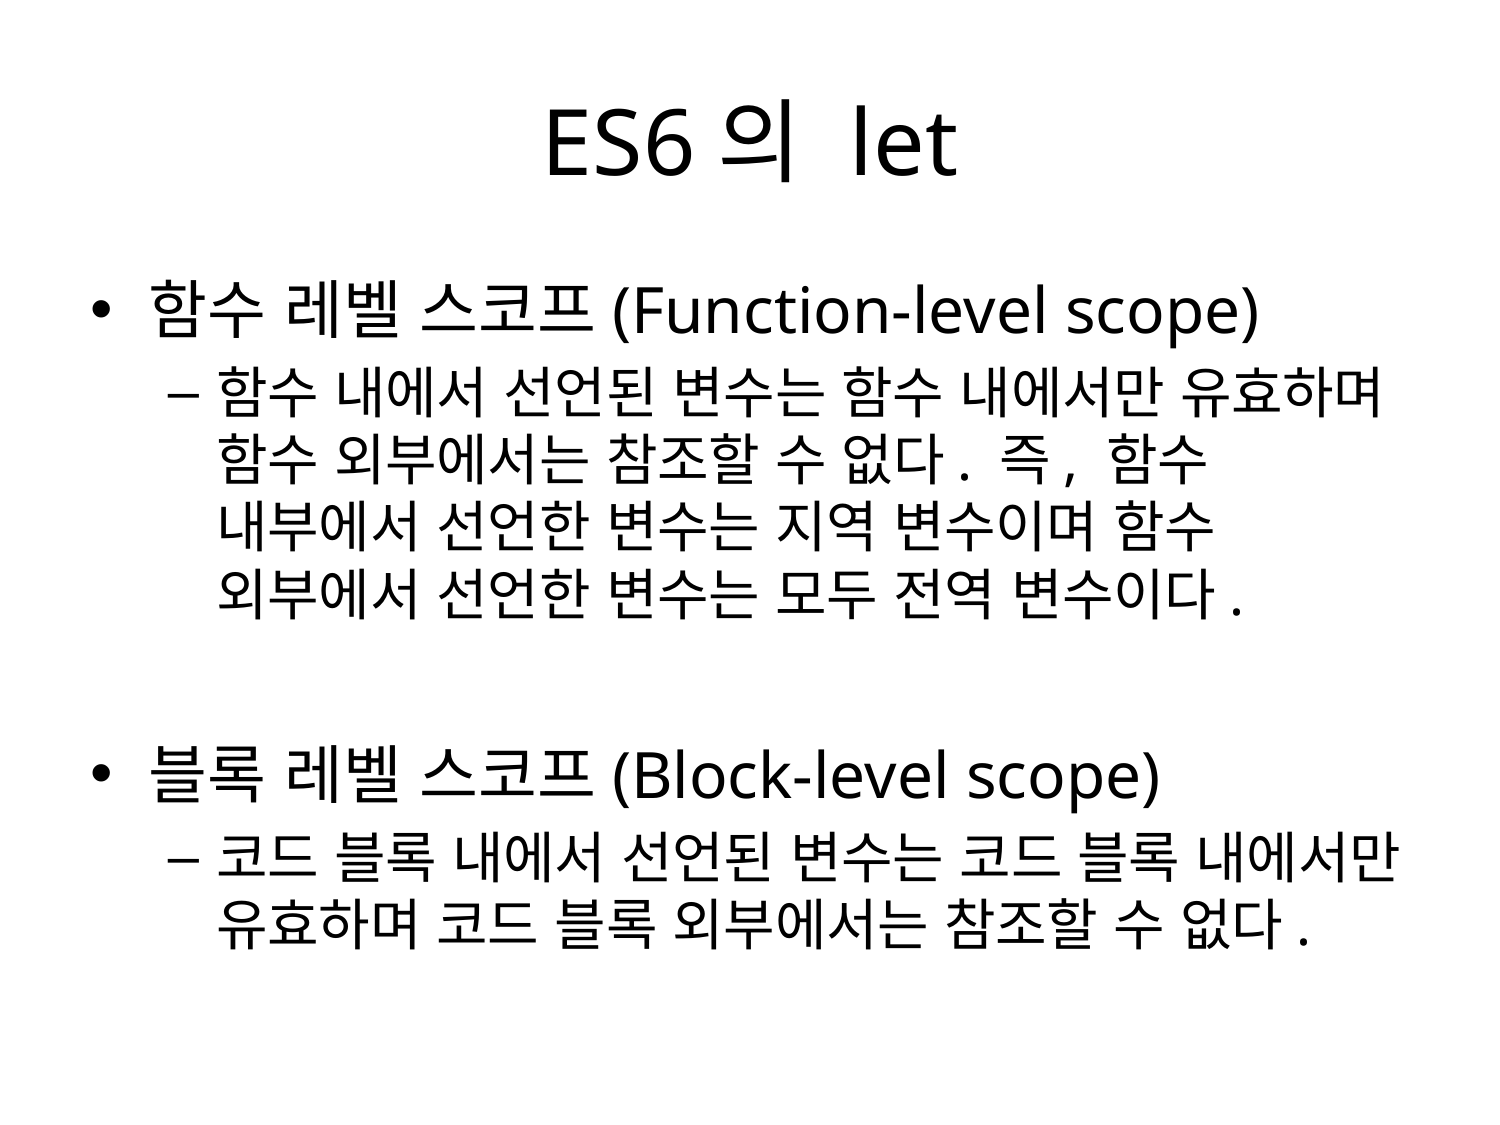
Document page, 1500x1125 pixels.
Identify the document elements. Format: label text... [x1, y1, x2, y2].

list 함수 레벨 스코프(Function-level scope) 함수 내에서 선언된 변수는 함수 내에서만 유효하며 함수 외부에서는 참조할 수 없다. 즉, 함수 내부에서 선언한 변수는 지역 변수이며 함수 외부에서 선언한 변수는 모두 전역 변수이다. 블록 레벨 스코프(Block-level scope) 코드 블록 내에서 선언된 변수는 코드 블록 내에서만 유효하며 코드 블록 외부에서는 참조할 수 없다. [75, 262, 1425, 1005]
title ES6의 let [75, 45, 1425, 233]
